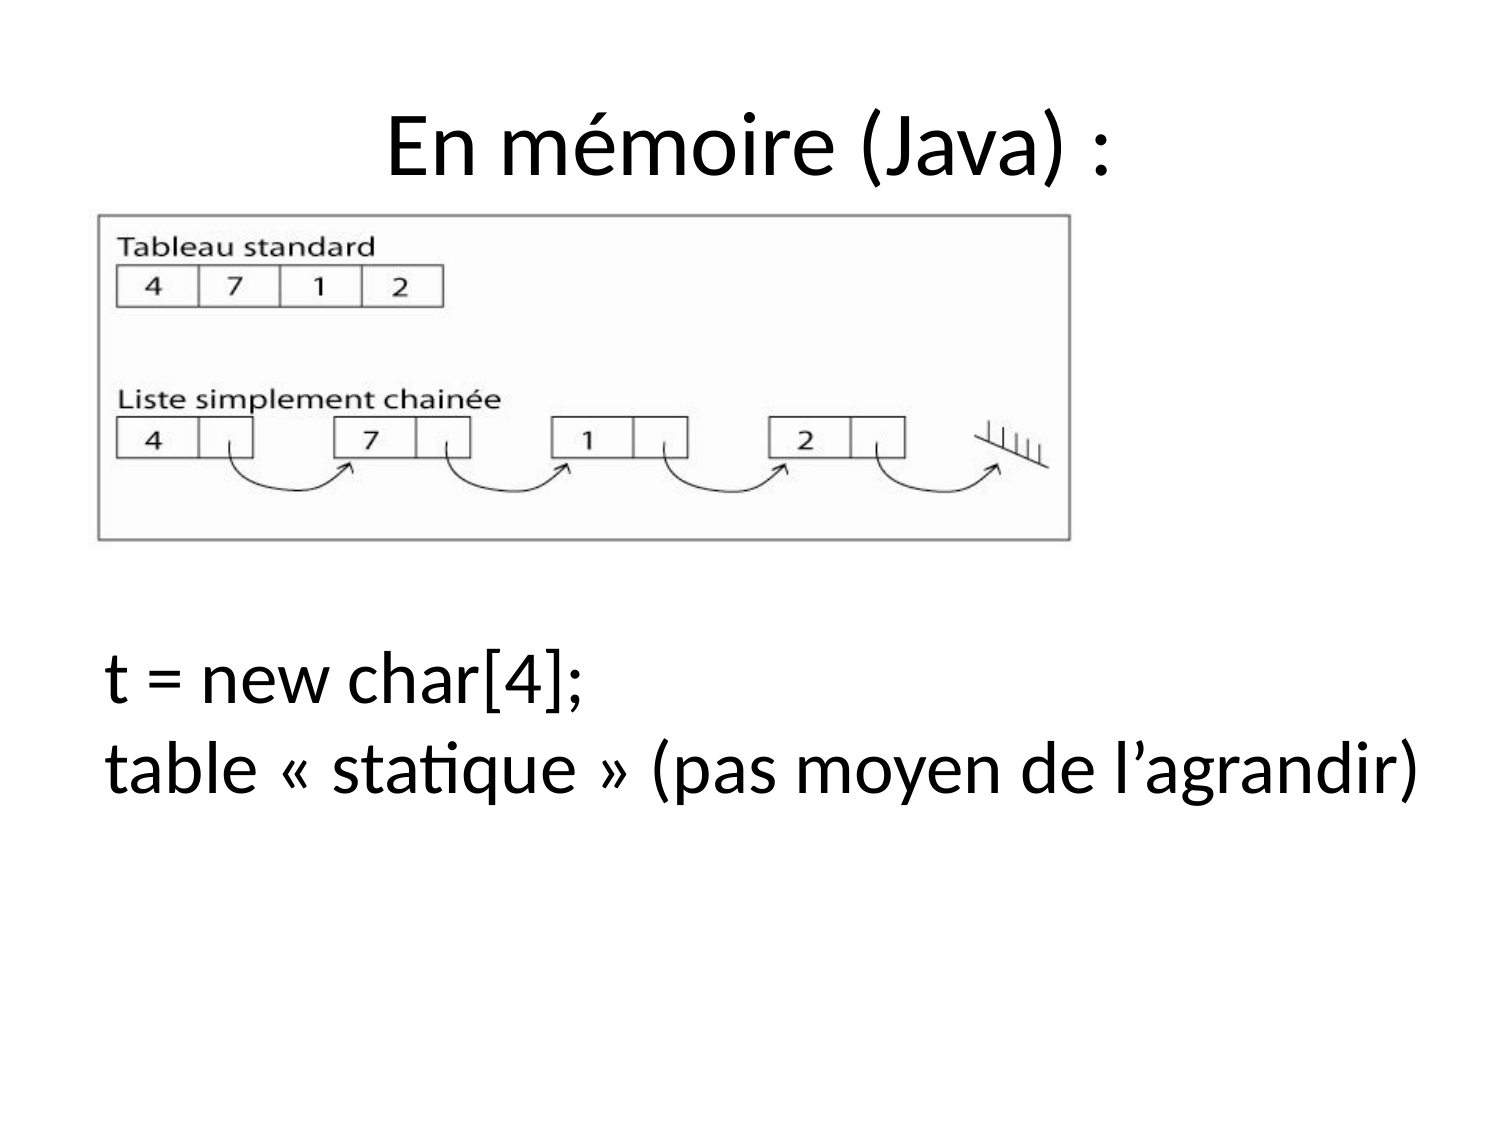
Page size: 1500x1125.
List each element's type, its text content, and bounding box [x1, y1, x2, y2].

picture [88, 207, 1074, 548]
text_box t = new char[4]; table « statique » (pas moyen de l’agrandir) zone « contigüe » manipulation aisée et directe (t[0], t[1], …) [90, 621, 1437, 997]
title En mémoire (Java) : [75, 45, 1425, 233]
